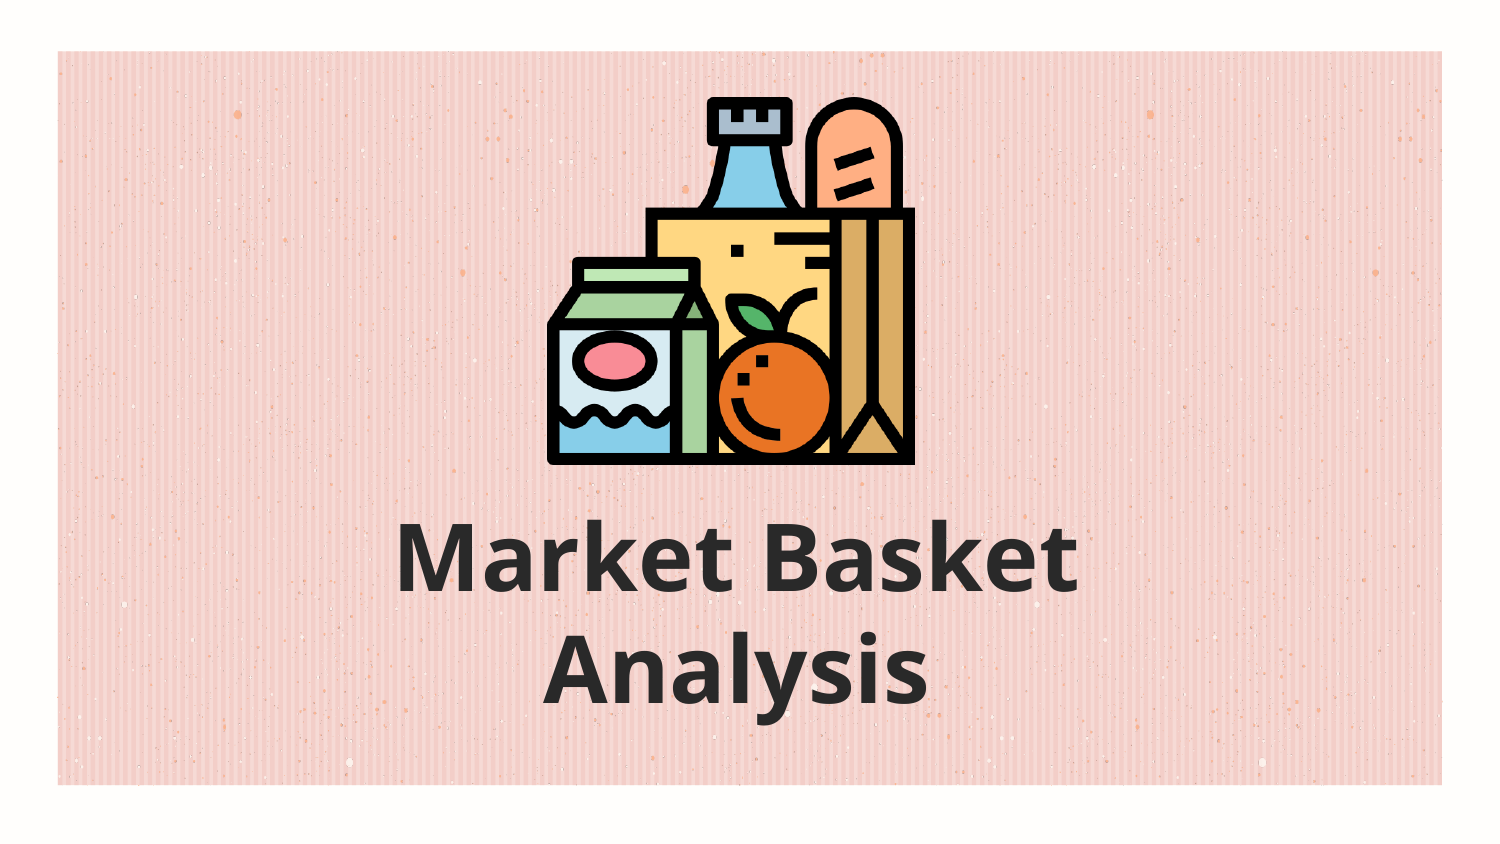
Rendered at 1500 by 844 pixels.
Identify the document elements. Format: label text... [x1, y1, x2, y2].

picture [547, 97, 915, 465]
title Market Basket Analysis [192, 482, 1281, 577]
